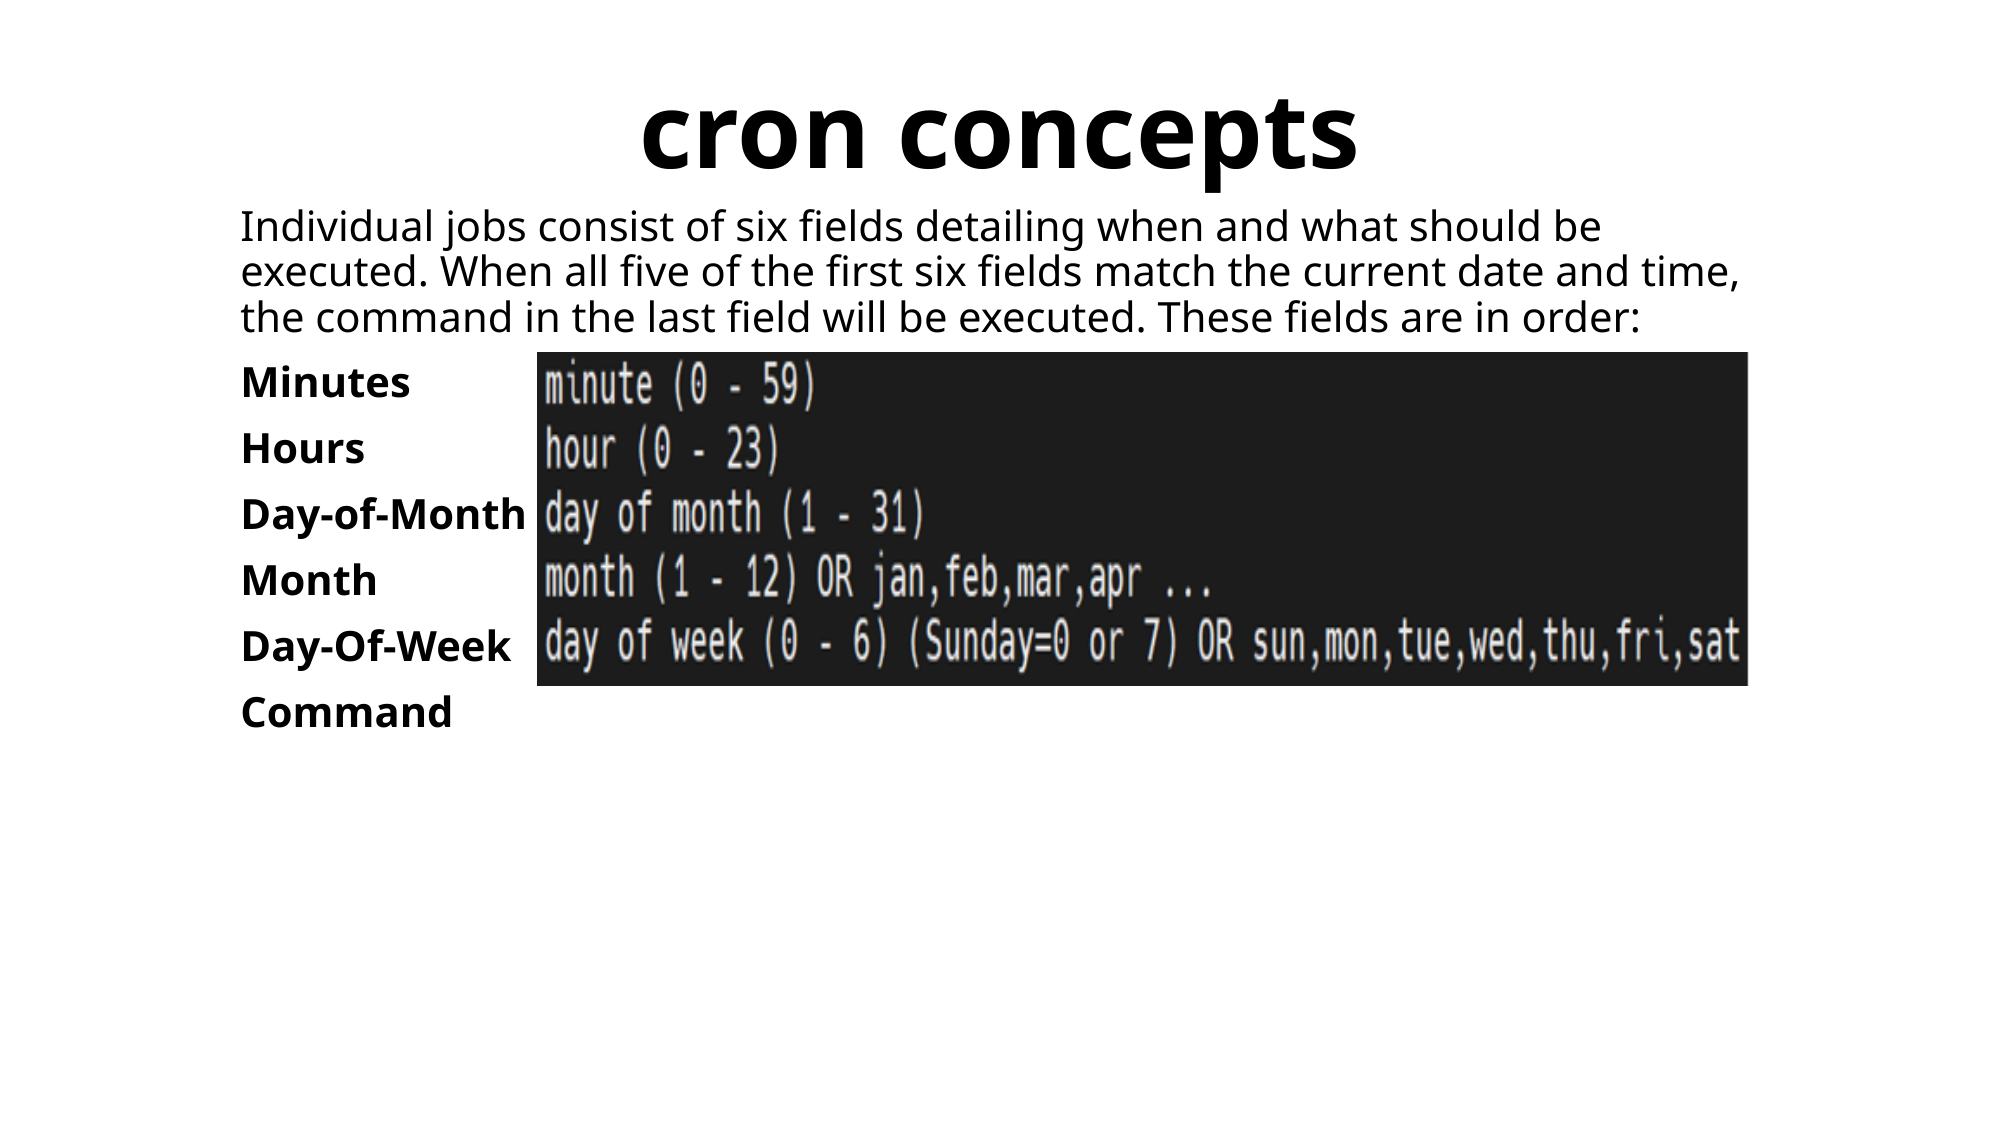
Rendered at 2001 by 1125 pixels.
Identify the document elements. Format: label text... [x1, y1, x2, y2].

title cron concepts [249, 71, 1750, 198]
subtitle Individual jobs consist of six fields detailing when and what should be executed. When all five of the first six fields match the current date and time, the command in the last field will be executed. These fields are in order: Minutes Hours Day-of-Month Month Day-Of-Week Command [225, 198, 1813, 776]
picture [536, 351, 1751, 686]
